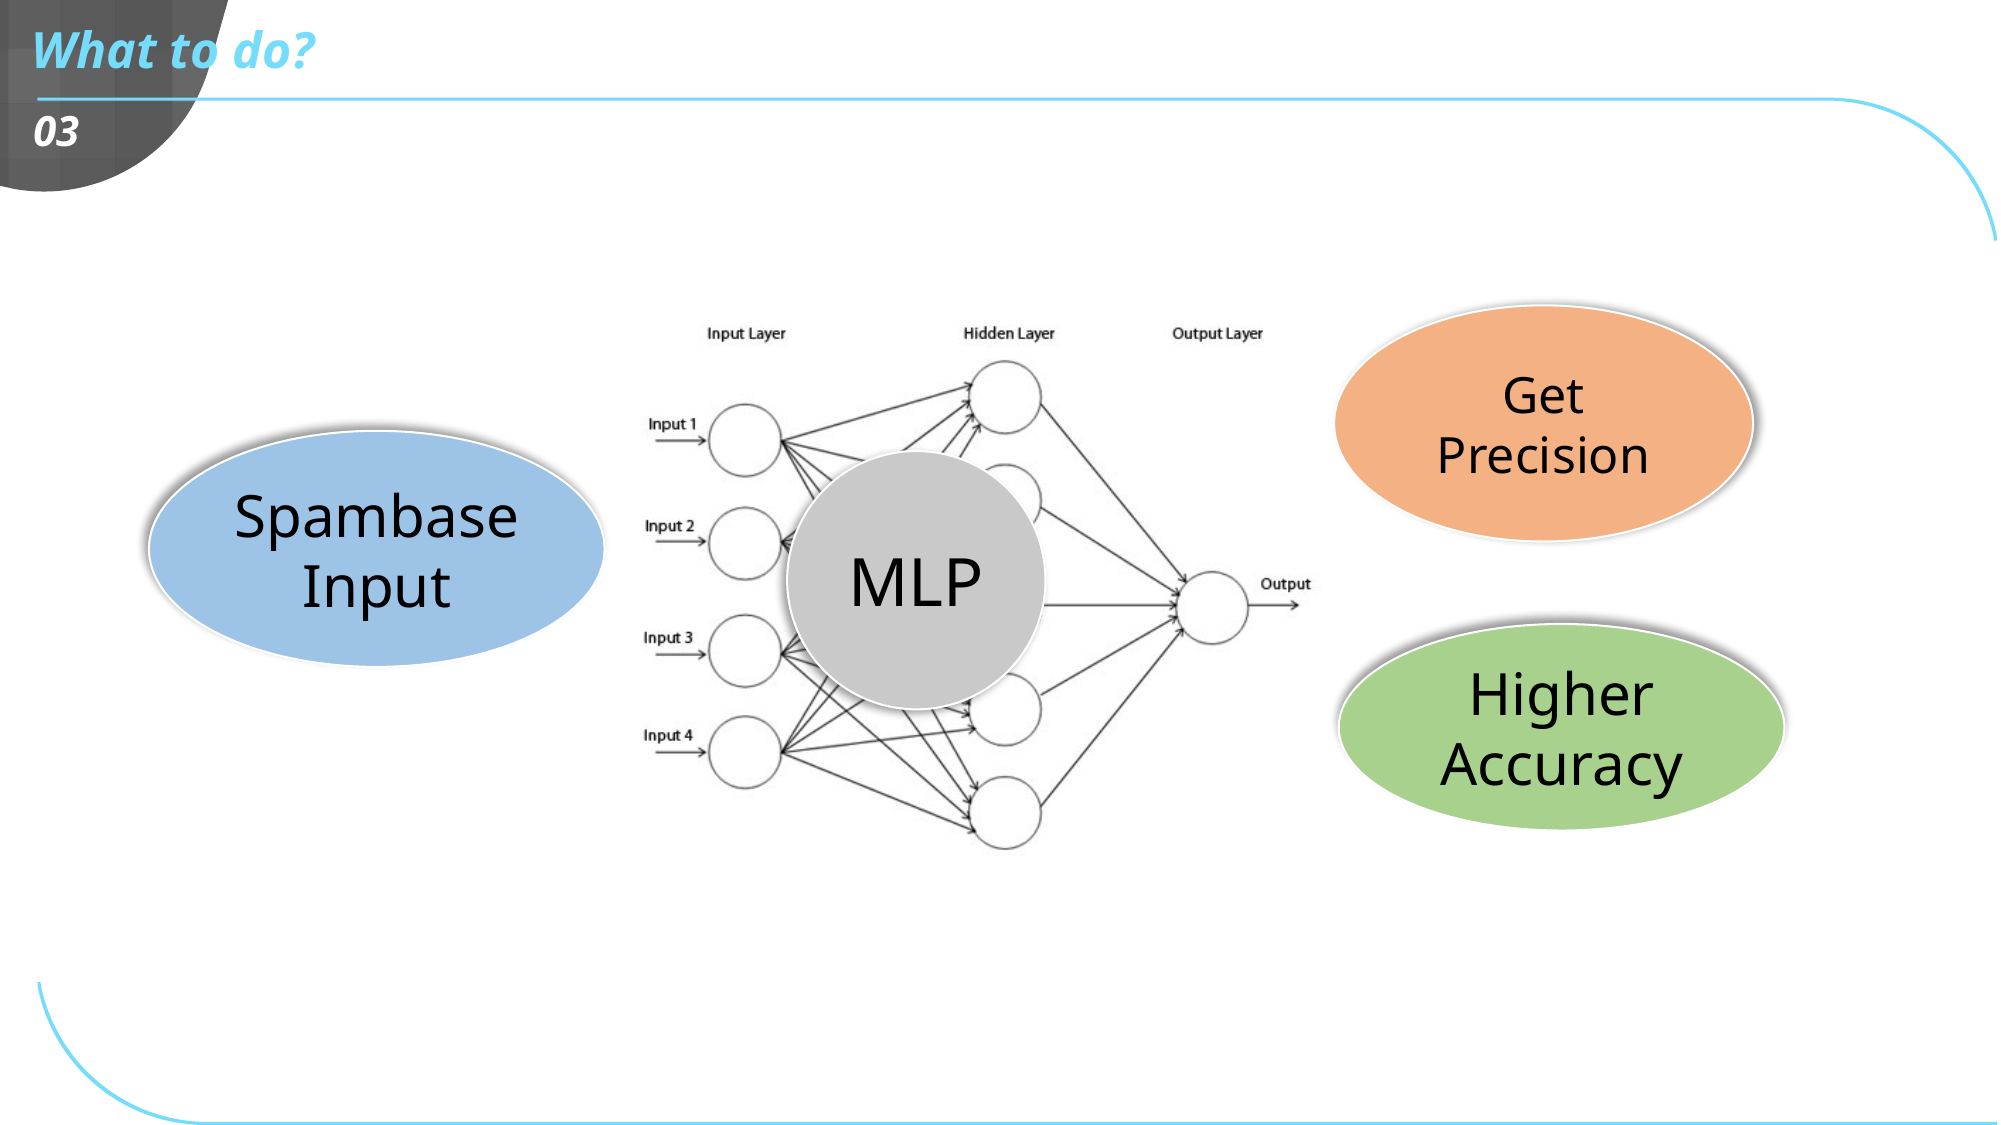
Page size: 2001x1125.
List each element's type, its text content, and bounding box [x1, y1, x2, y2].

text_box Get Precision [1338, 304, 1755, 543]
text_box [0, 0, 200, 207]
text_box Spambase Input [147, 429, 606, 668]
text_box What to do? [200, 10, 837, 86]
text_box [36, 980, 1999, 1125]
text_box [200, 96, 1999, 242]
text_box Higher Accuracy [1338, 622, 1786, 832]
picture [630, 291, 1338, 865]
